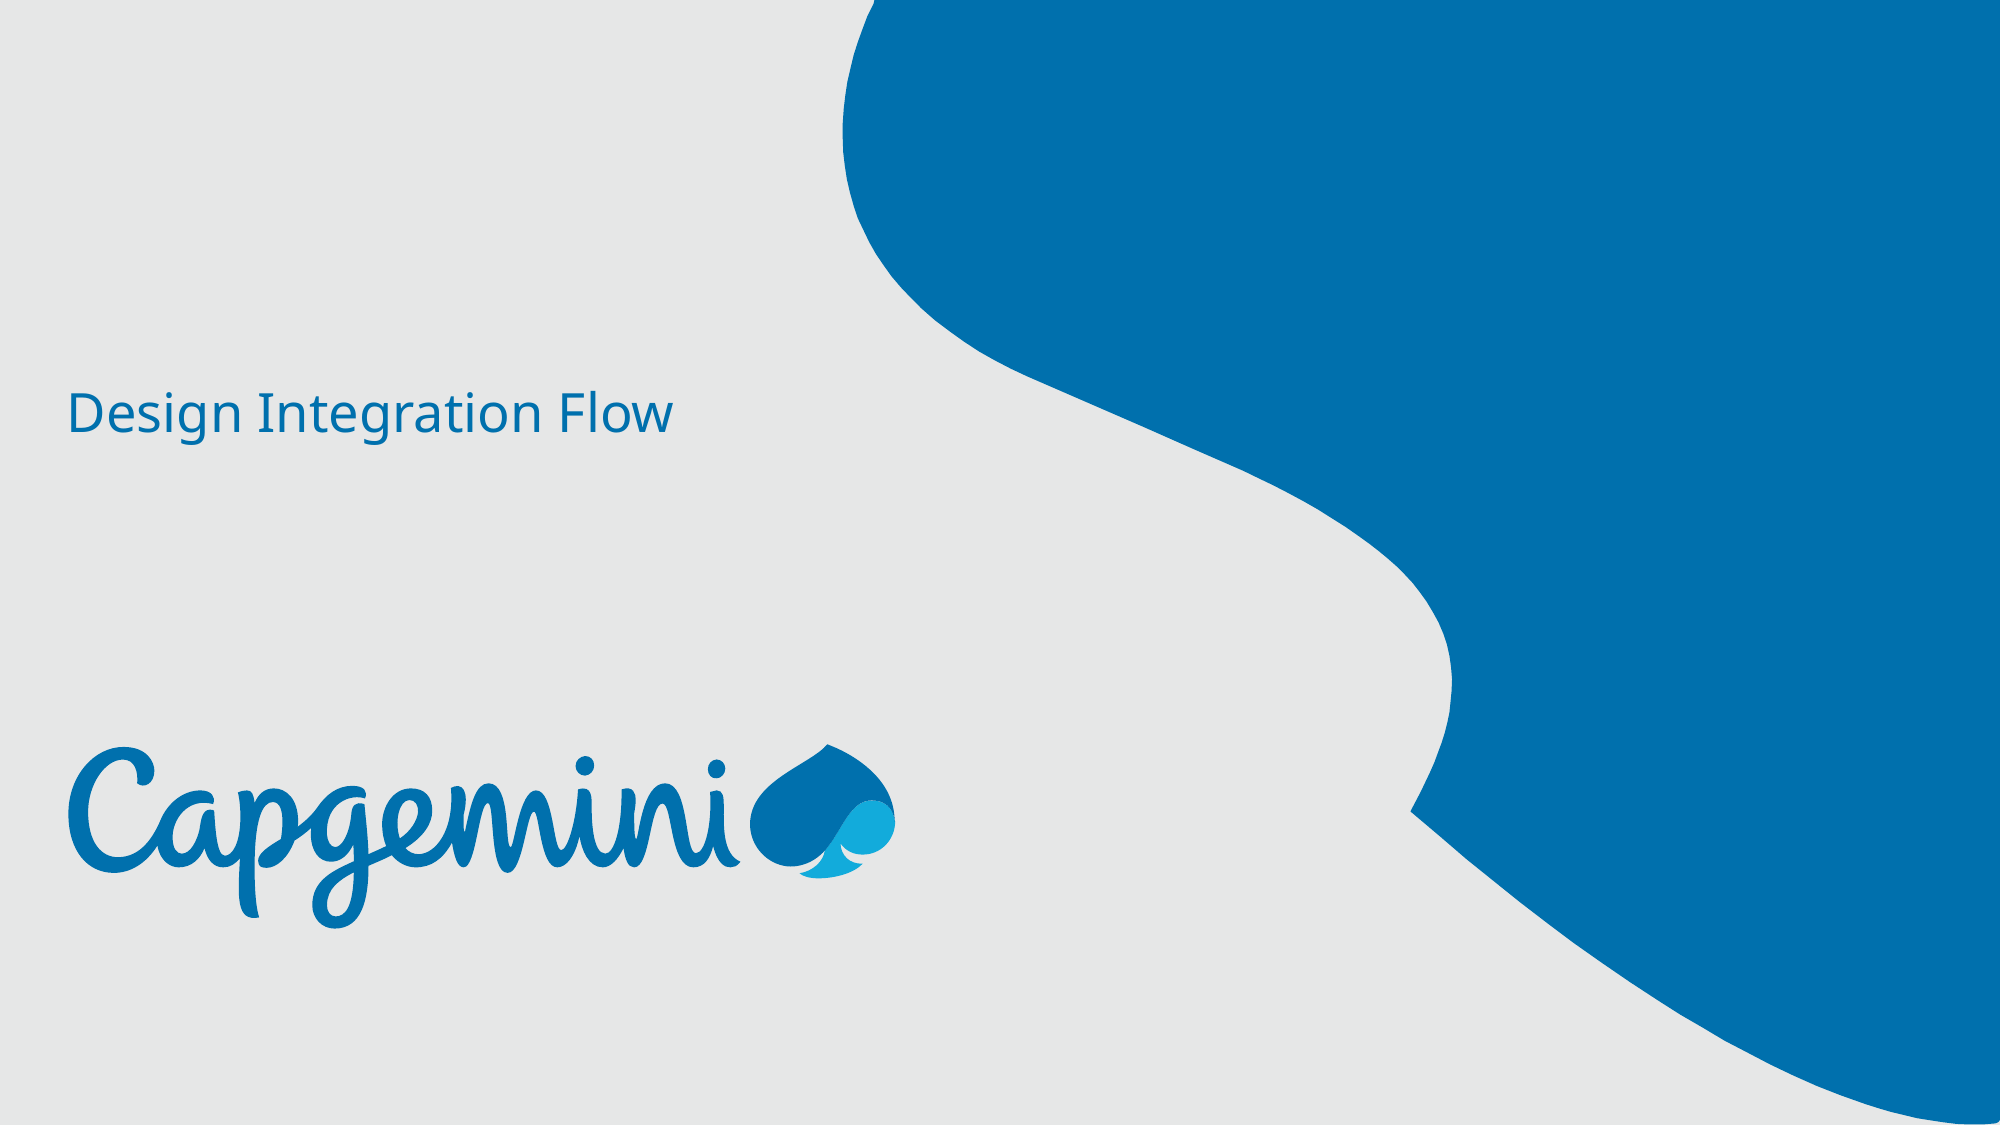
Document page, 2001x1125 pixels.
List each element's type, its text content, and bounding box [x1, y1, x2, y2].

title Design Integration Flow [66, 267, 851, 510]
